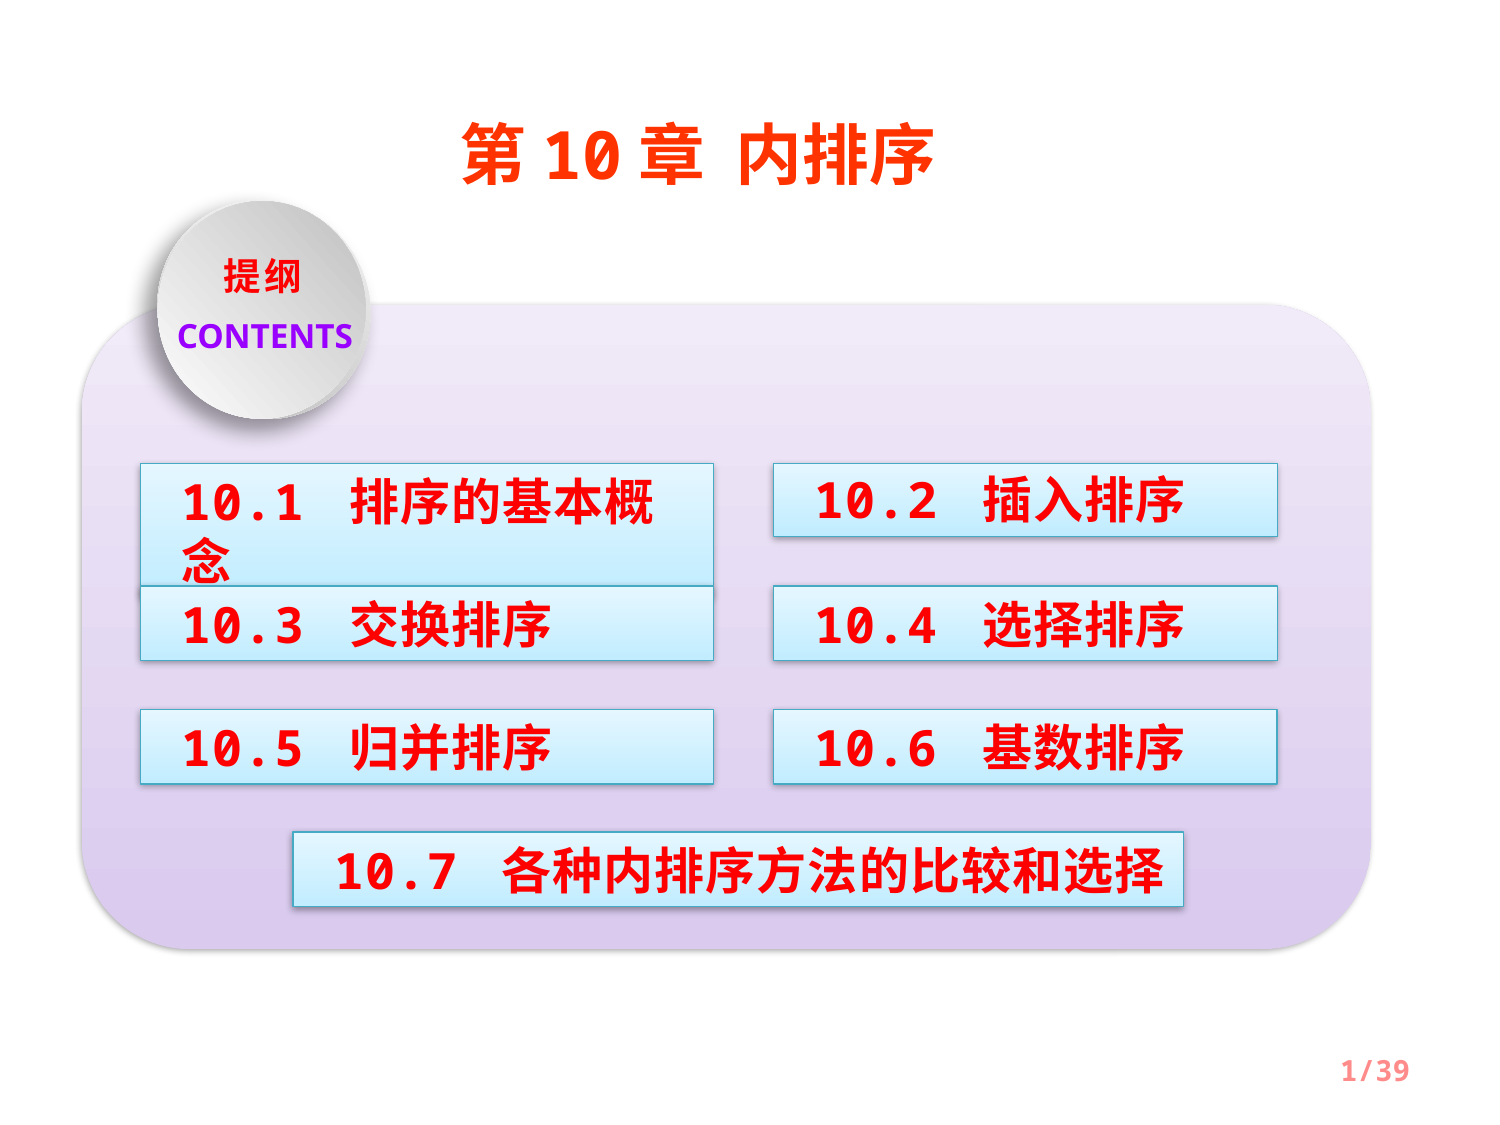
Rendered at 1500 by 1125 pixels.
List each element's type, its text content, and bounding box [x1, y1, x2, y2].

text_box 第10章 内排序 [443, 103, 1010, 202]
text_box 10.5 归并排序 [140, 709, 714, 785]
text_box 10.7 各种内排序方法的比较和选择 [292, 831, 1184, 907]
text_box 10.4 选择排序 [773, 585, 1278, 661]
text_box 10.1 排序的基本概念 [140, 463, 714, 584]
text_box 10.6 基数排序 [773, 709, 1278, 785]
text_box [81, 303, 1372, 950]
text_box 10.3 交换排序 [140, 585, 714, 661]
slide_number 1/39 [1074, 1042, 1425, 1103]
text_box 10.2 插入排序 [773, 463, 1278, 537]
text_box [143, 198, 387, 421]
